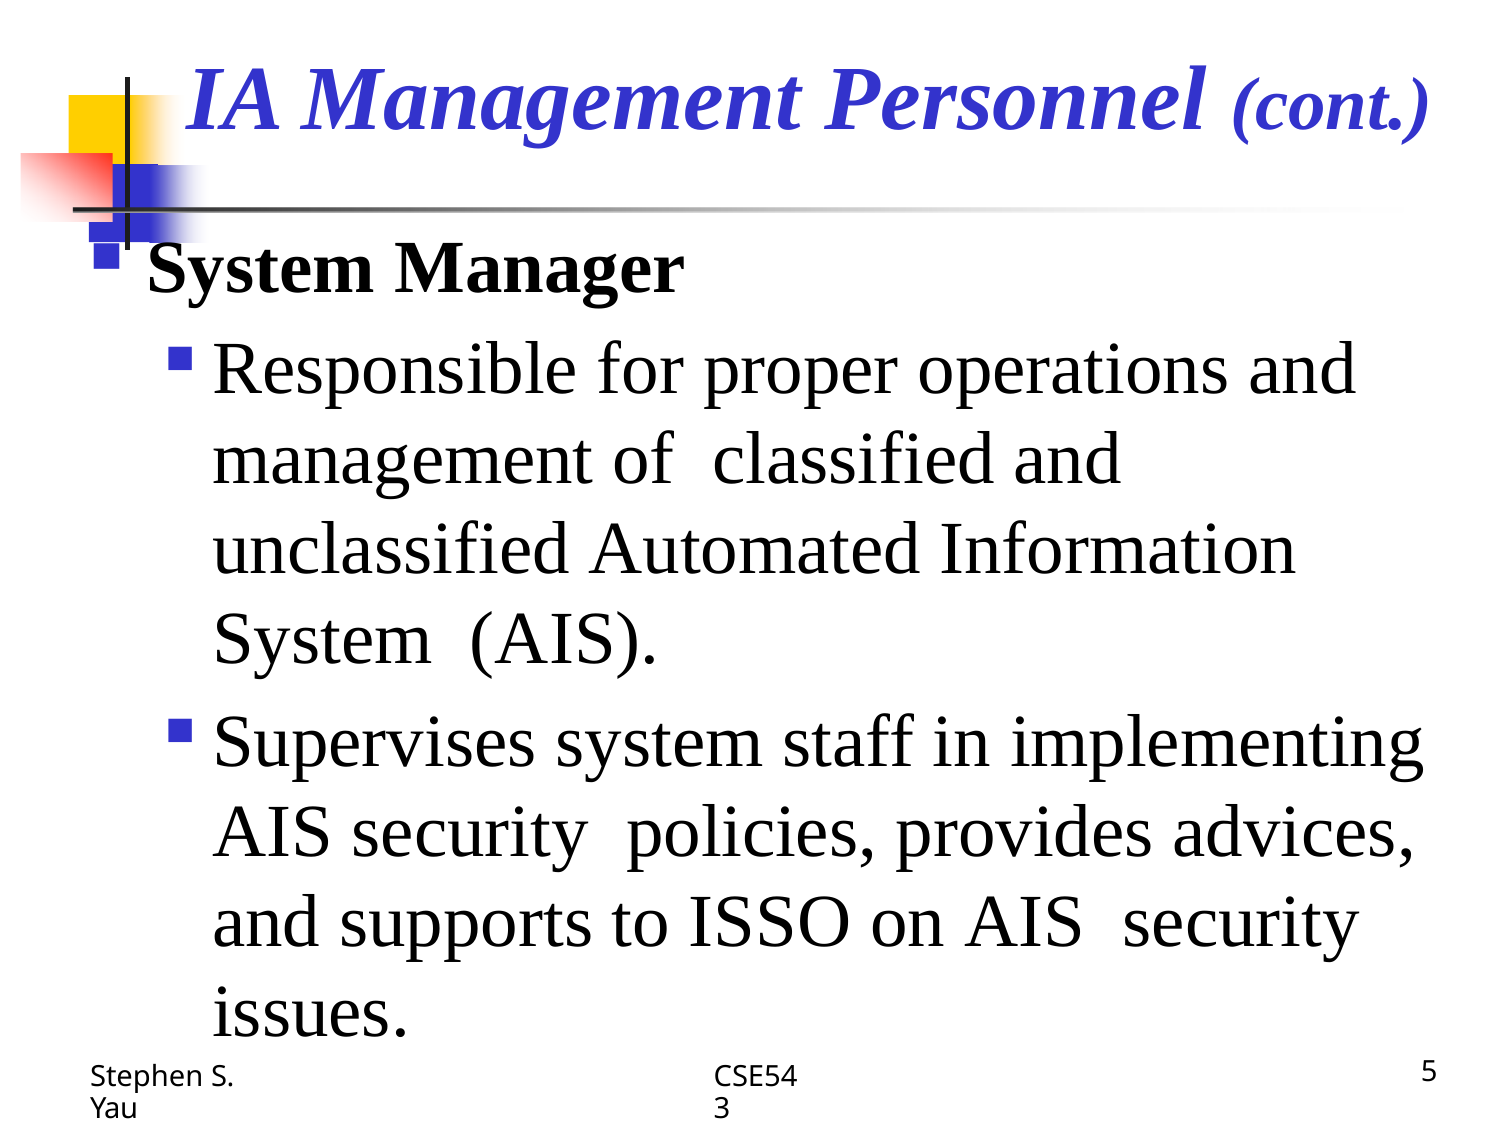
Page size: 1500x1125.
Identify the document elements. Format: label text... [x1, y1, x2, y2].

slide_number 5 [1416, 1059, 1457, 1125]
slide_number Stephen S. Yau [87, 1060, 287, 1125]
footer CSE543 [711, 1059, 814, 1125]
text_box System Manager Responsible for proper operations and management of classified and unclassified Automated Information System (AIS). Supervises system staff in implementing AIS security policies, provides advices, and supports to ISSO on AIS security issues. [87, 217, 1478, 1052]
title IA Management Personnel (cont.) [0, 37, 1437, 226]
